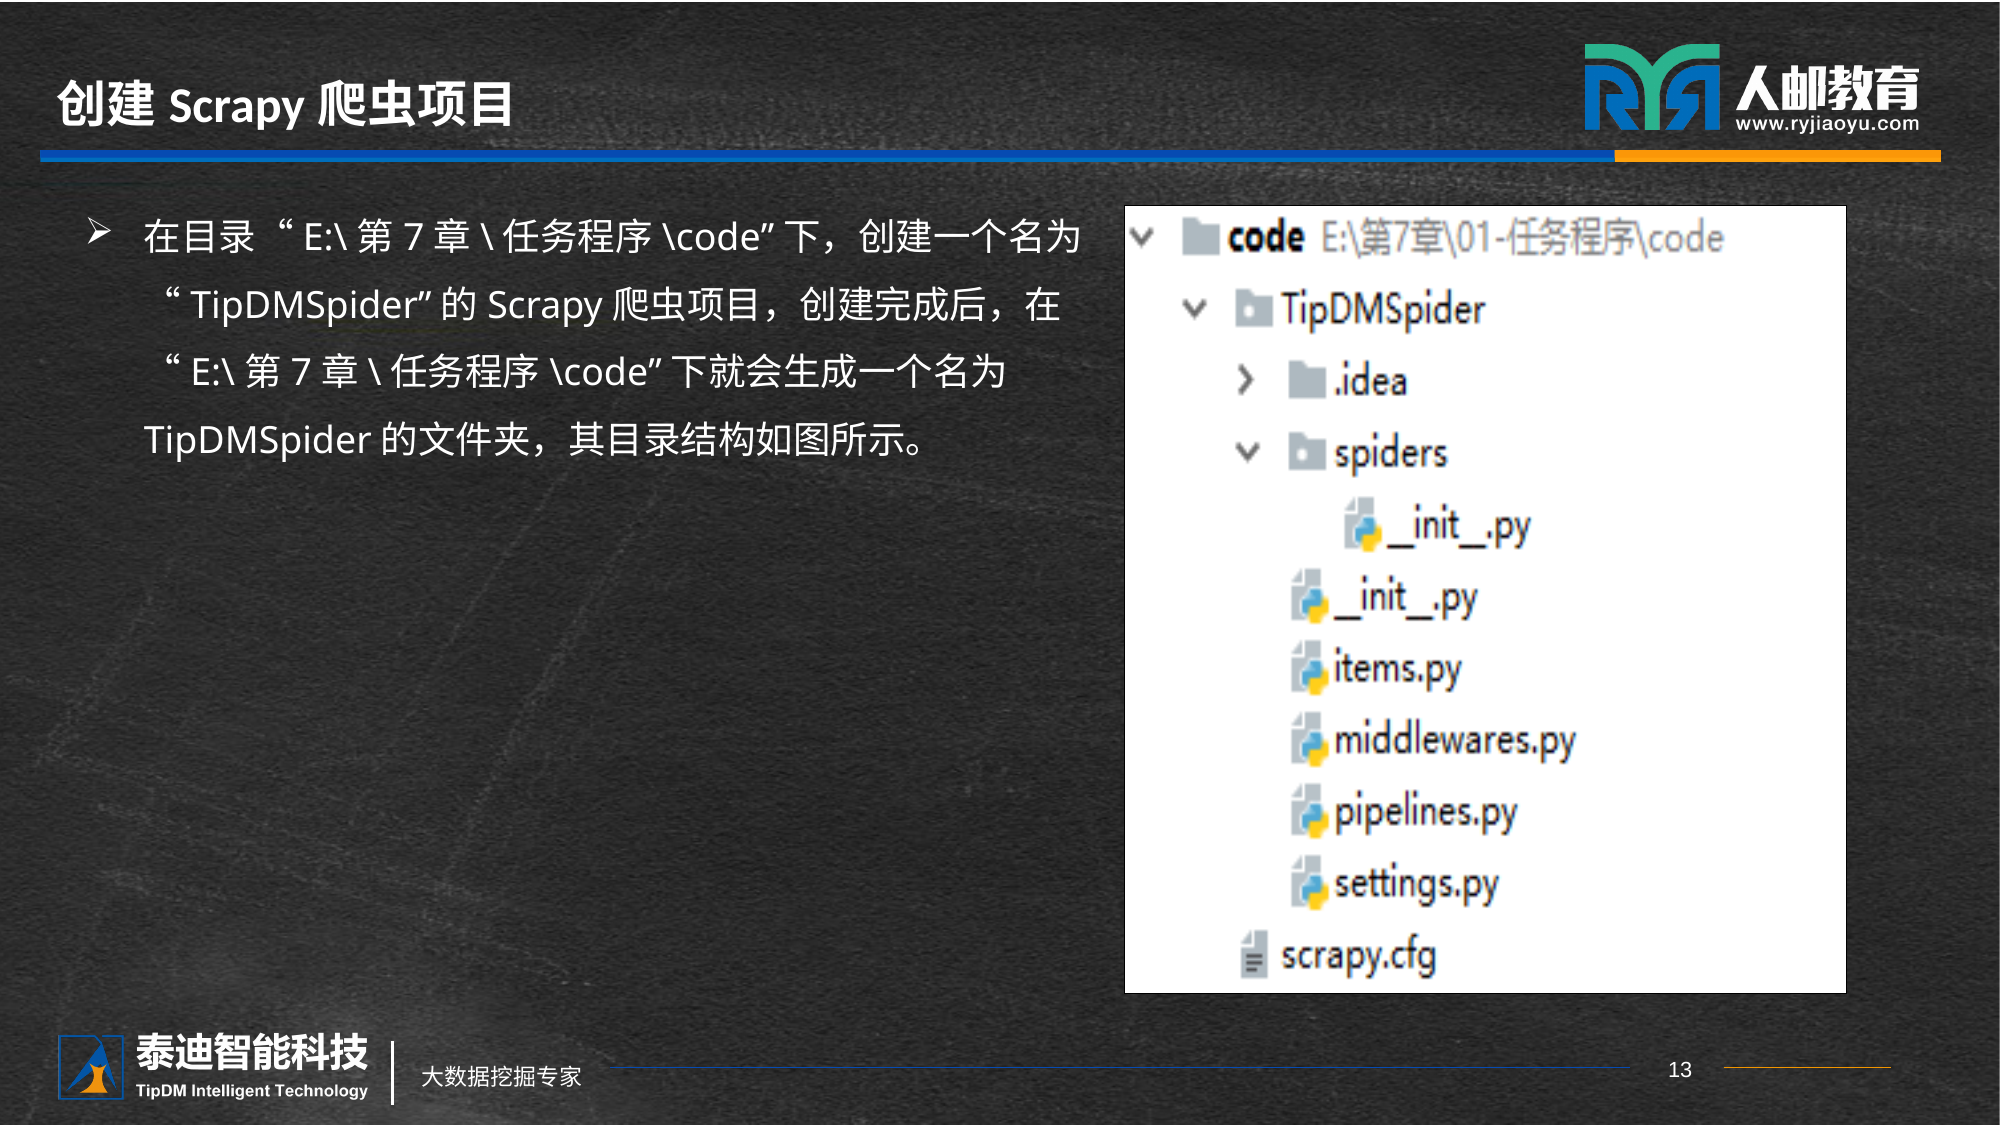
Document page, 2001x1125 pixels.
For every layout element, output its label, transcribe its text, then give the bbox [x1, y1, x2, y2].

picture [0, 2, 2000, 1125]
list 在目录“E:\第7章\任务程序\code”下，创建一个名为“TipDMSpider”的Scrapy爬虫项目，创建完成后，在“E:\第7章\任务程序\code”下就会生成一个名为TipDMSpider的文件夹，其目录结构如图所示。 [69, 183, 1119, 1005]
title 创建Scrapy爬虫项目 [41, 58, 1842, 146]
